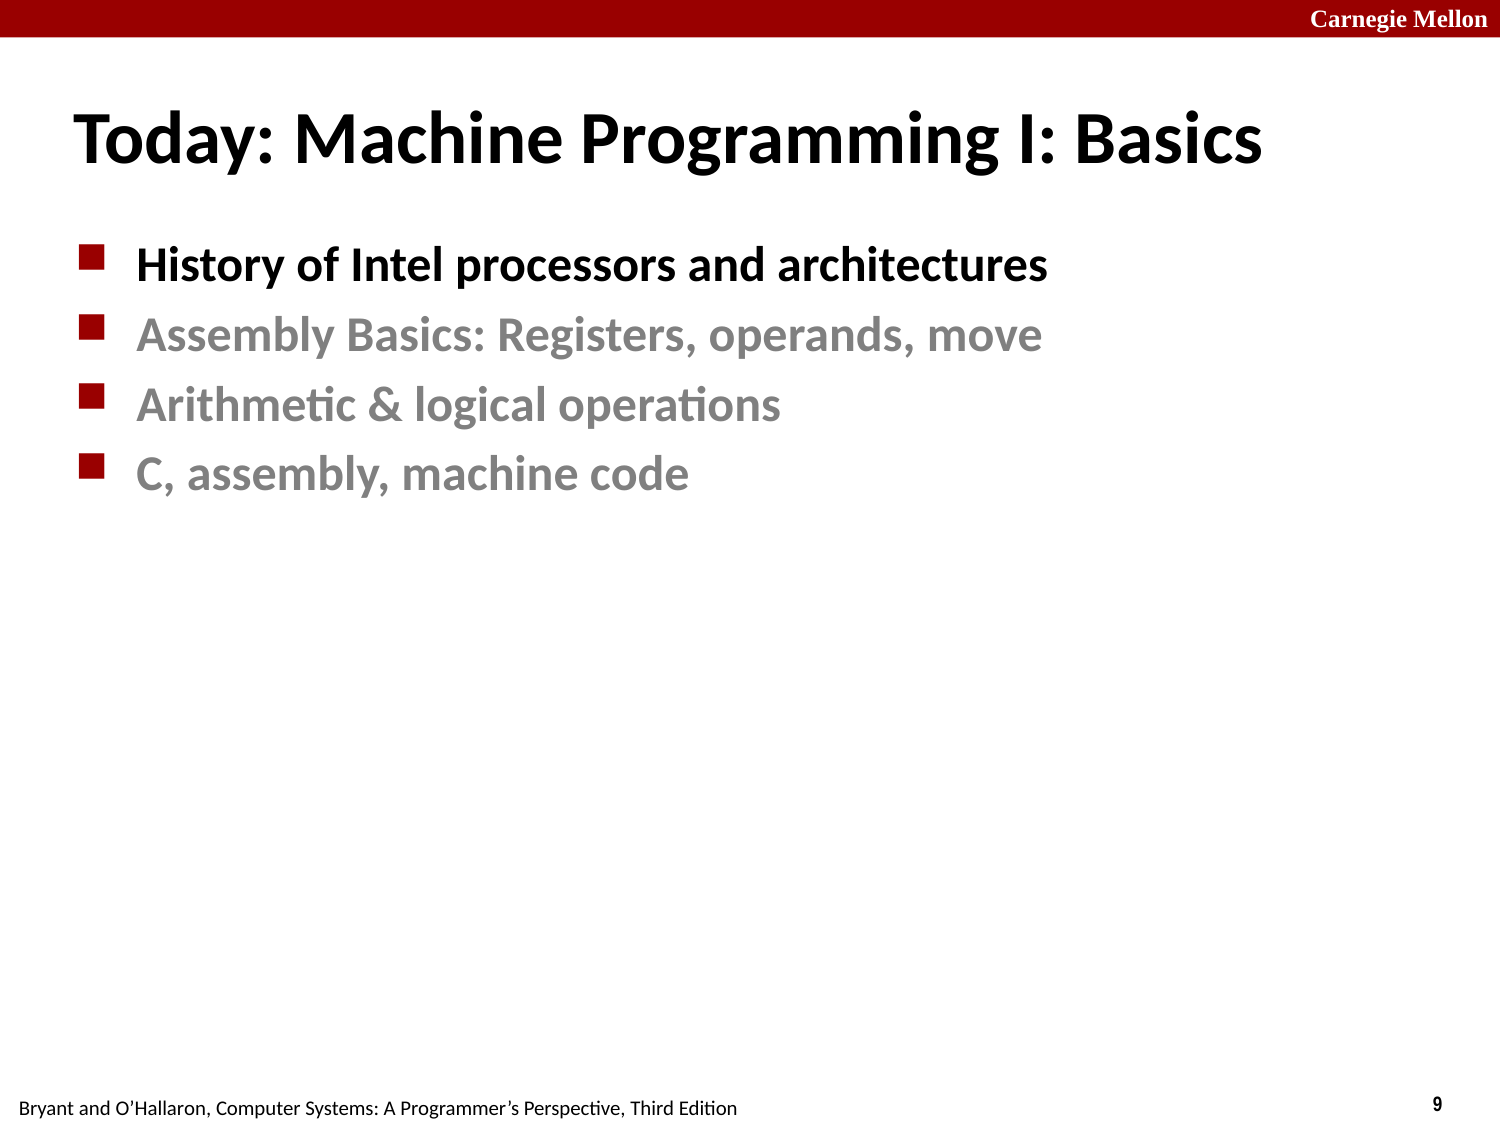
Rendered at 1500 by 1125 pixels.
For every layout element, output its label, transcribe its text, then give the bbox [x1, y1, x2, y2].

title Today: Machine Programming I: Basics [58, 71, 1305, 197]
list History of Intel processors and architectures Assembly Basics: Registers, operands, move Arithmetic & logical operations C, assembly, machine code [64, 223, 1361, 1040]
